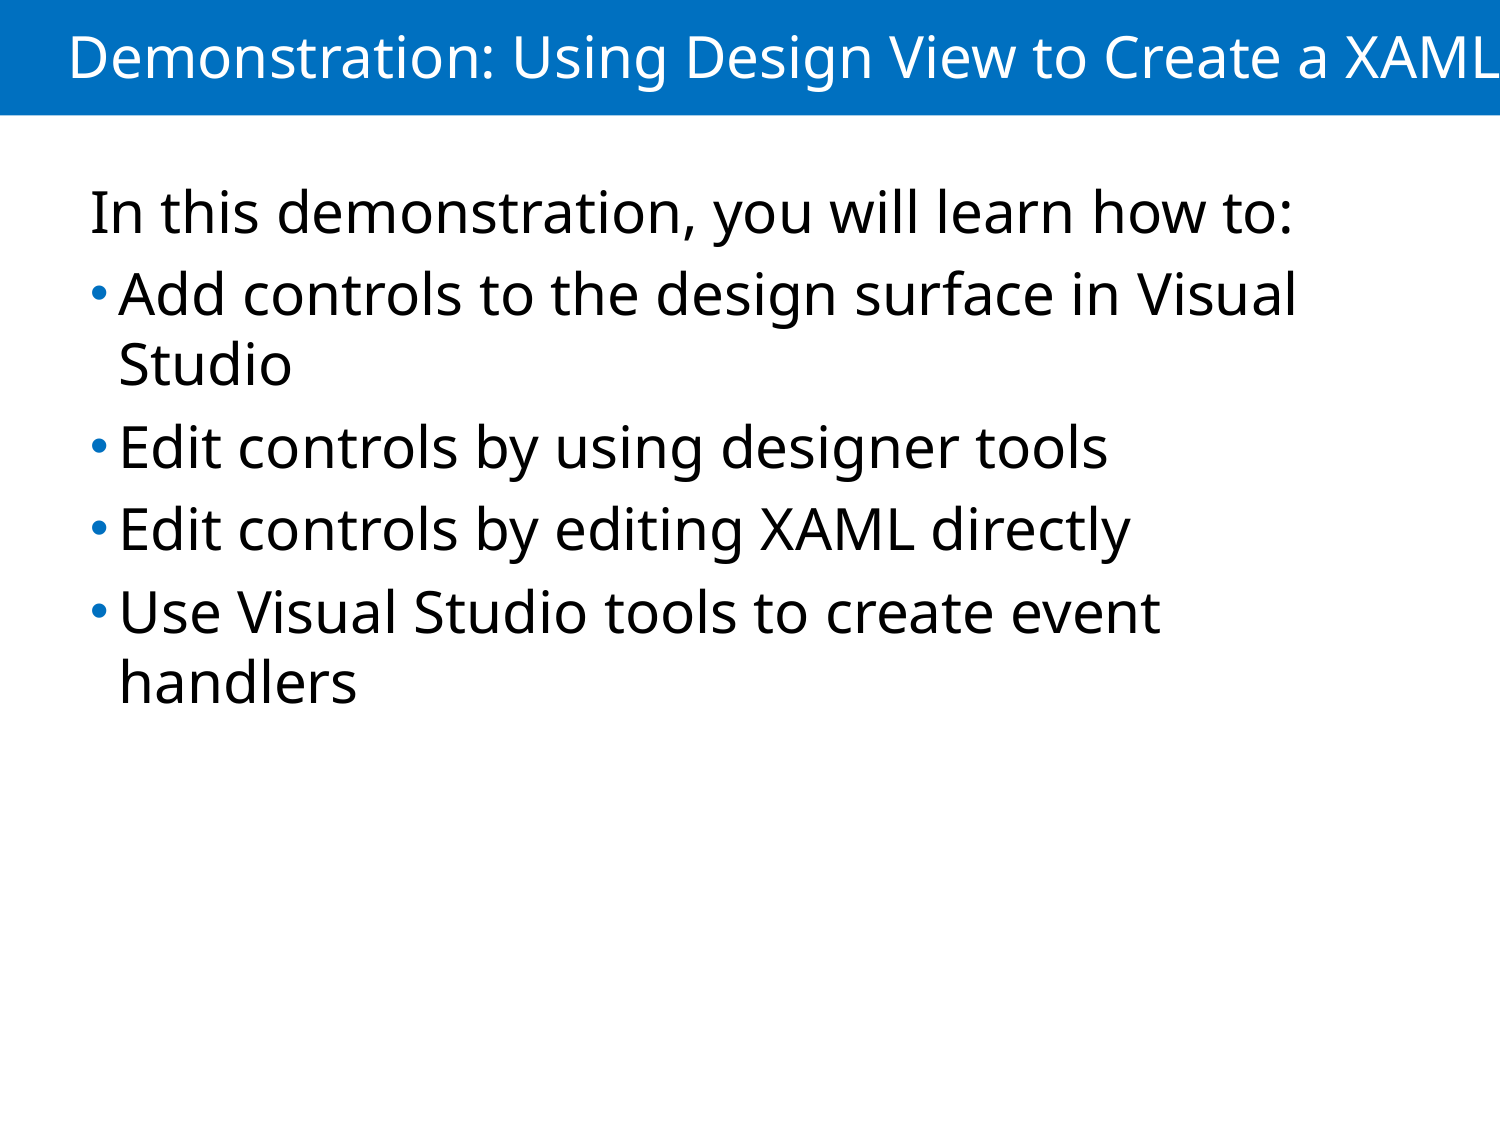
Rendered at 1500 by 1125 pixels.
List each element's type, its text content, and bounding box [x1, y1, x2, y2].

title Demonstration: Using Design View to Create a XAML UI [67, 0, 1500, 122]
text_box In this demonstration, you will learn how to: Add controls to the design surface in Visual Studio Edit controls by using designer tools Edit controls by editing XAML directly Use Visual Studio tools to create event handlers [75, 167, 1408, 1012]
